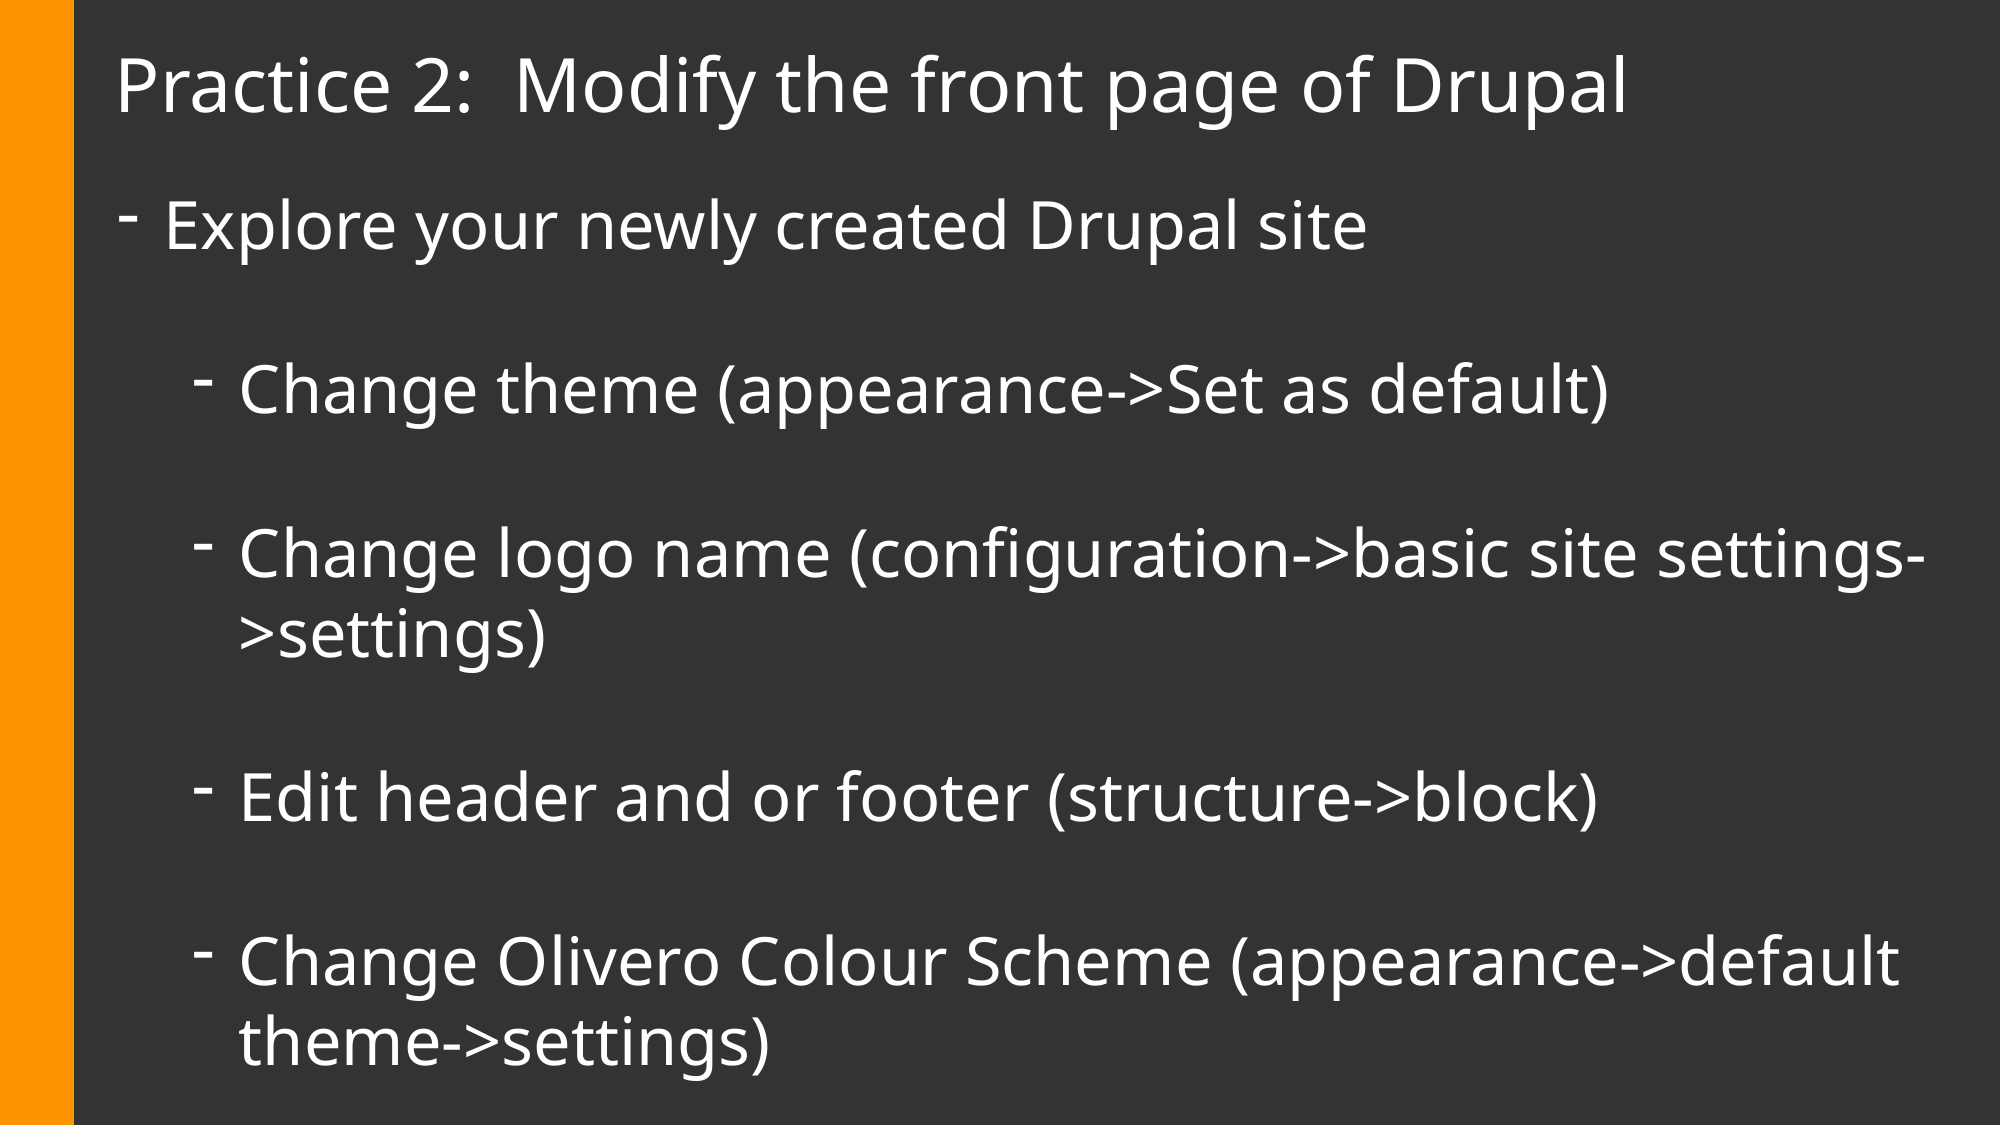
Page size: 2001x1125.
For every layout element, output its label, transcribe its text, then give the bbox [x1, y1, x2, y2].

list Explore your newly created Drupal site Change theme (appearance->Set as default) Change logo name (configuration->basic site settings->settings) Edit header and or footer (structure->block) Change Olivero Colour Scheme (appearance->default theme->settings) [114, 182, 1978, 1079]
title Practice 2: Modify the front page of Drupal [114, 37, 1640, 129]
